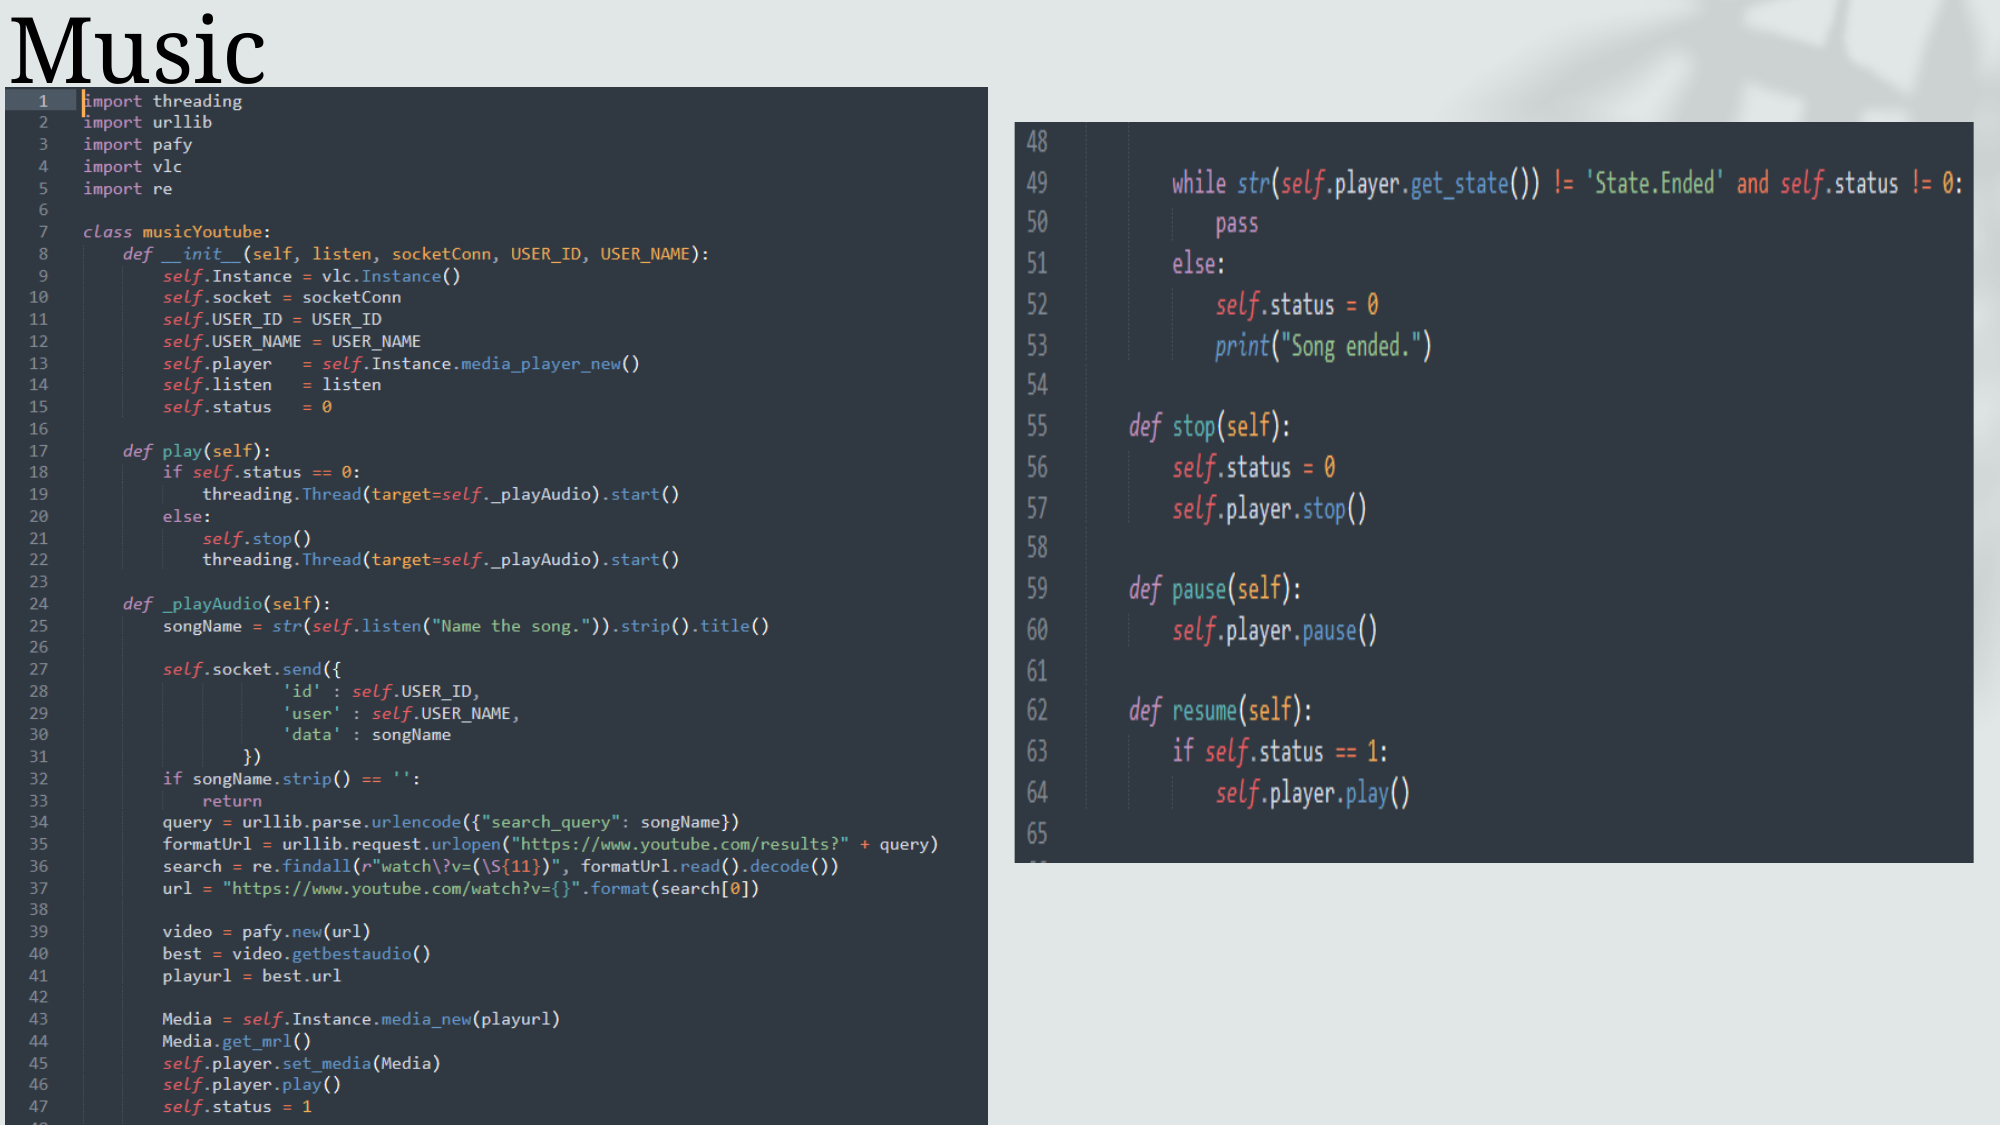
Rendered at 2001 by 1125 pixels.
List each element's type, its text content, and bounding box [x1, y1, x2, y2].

picture [5, 87, 988, 1125]
picture [1014, 122, 1974, 863]
title Music [0, 0, 1778, 149]
